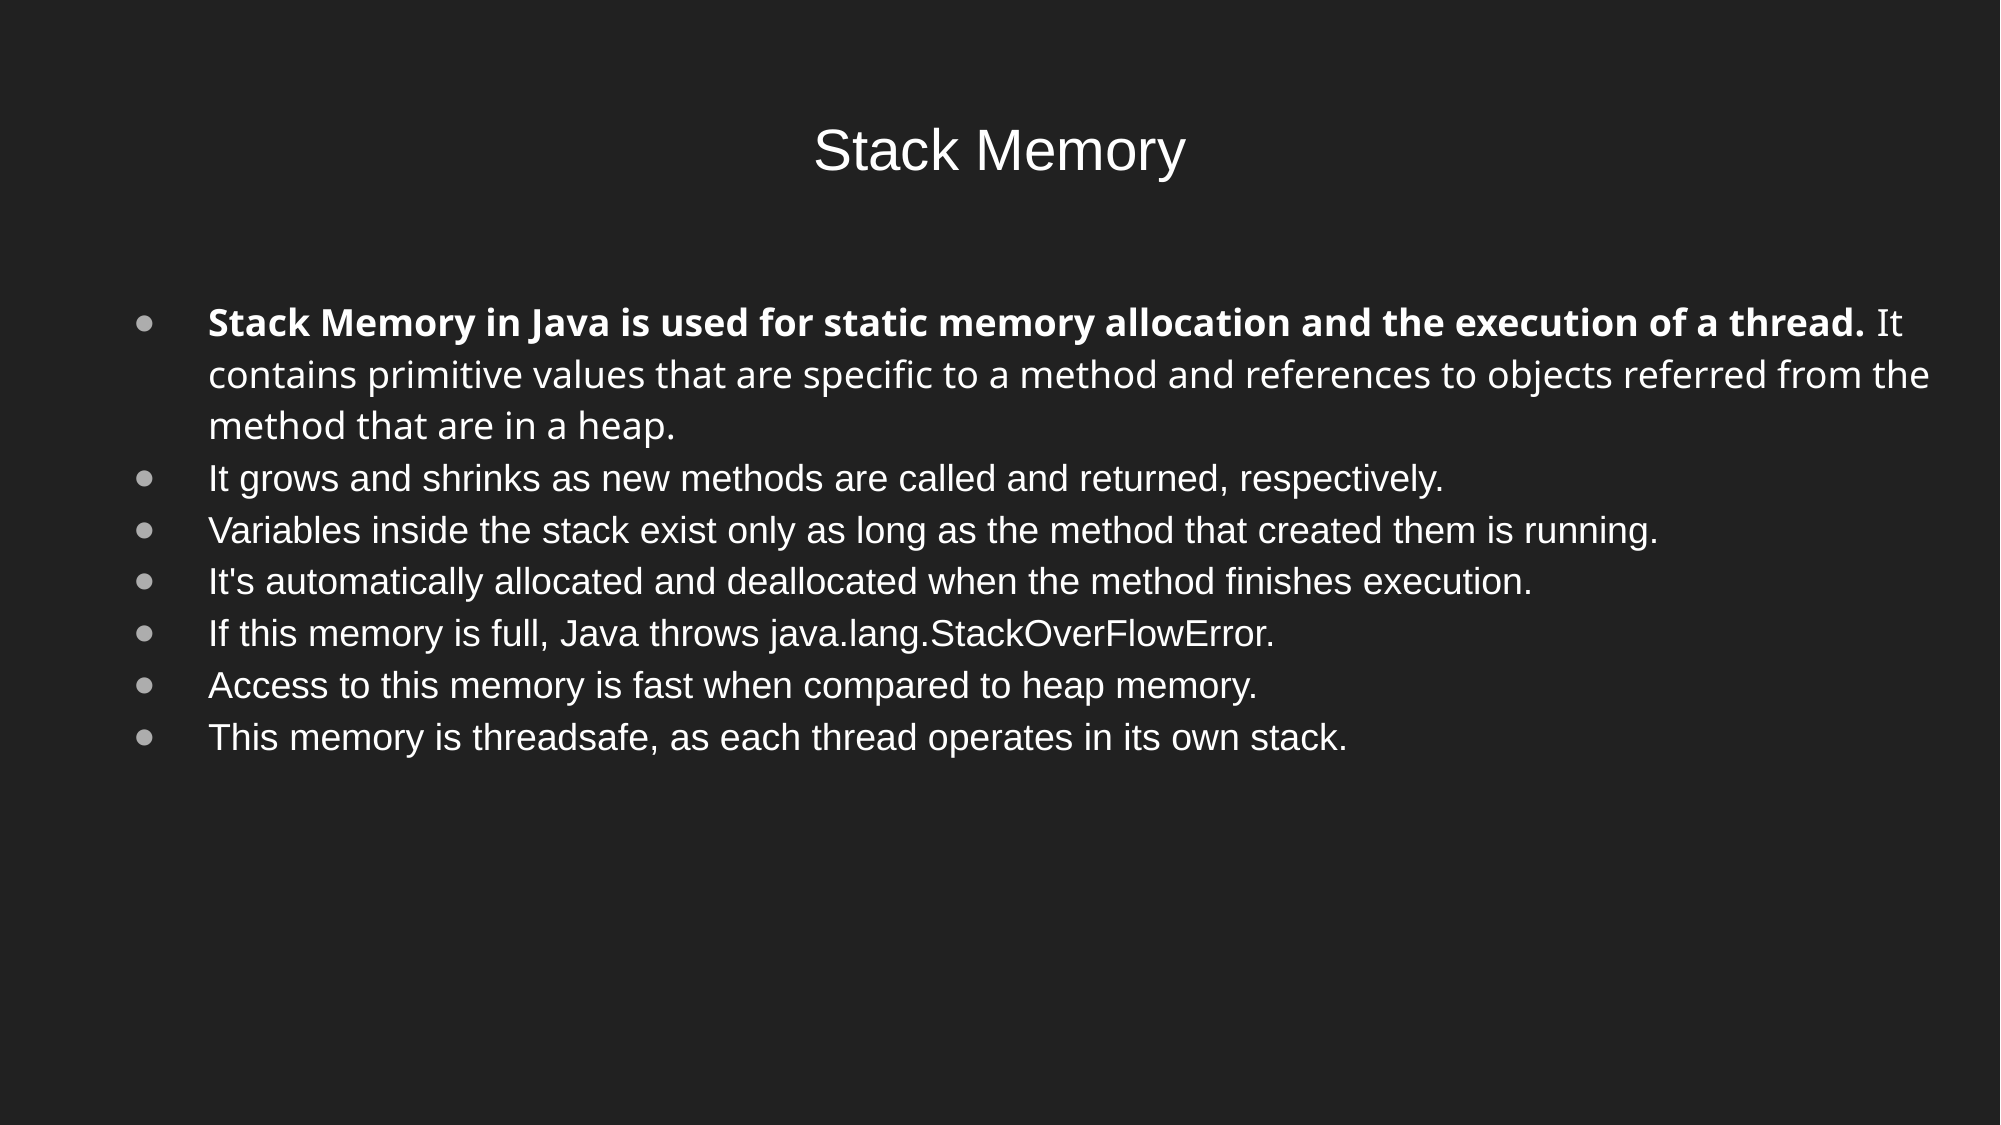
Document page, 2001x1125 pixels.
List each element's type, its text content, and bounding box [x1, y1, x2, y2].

text_box Stack Memory in Java is used for static memory allocation and the execution of a thread. It contains primitive values that are specific to a method and references to objects referred from the method that are in a heap. It grows and shrinks as new methods are called and returned, respectively. Variables inside the stack exist only as long as the method that created them is running. It's automatically allocated and deallocated when the method finishes execution. If this memory is full, Java throws java.lang.StackOverFlowError. Access to this memory is fast when compared to heap memory. This memory is threadsafe, as each thread operates in its own stack. [93, 277, 1957, 1025]
title Stack Memory [68, 97, 1932, 223]
